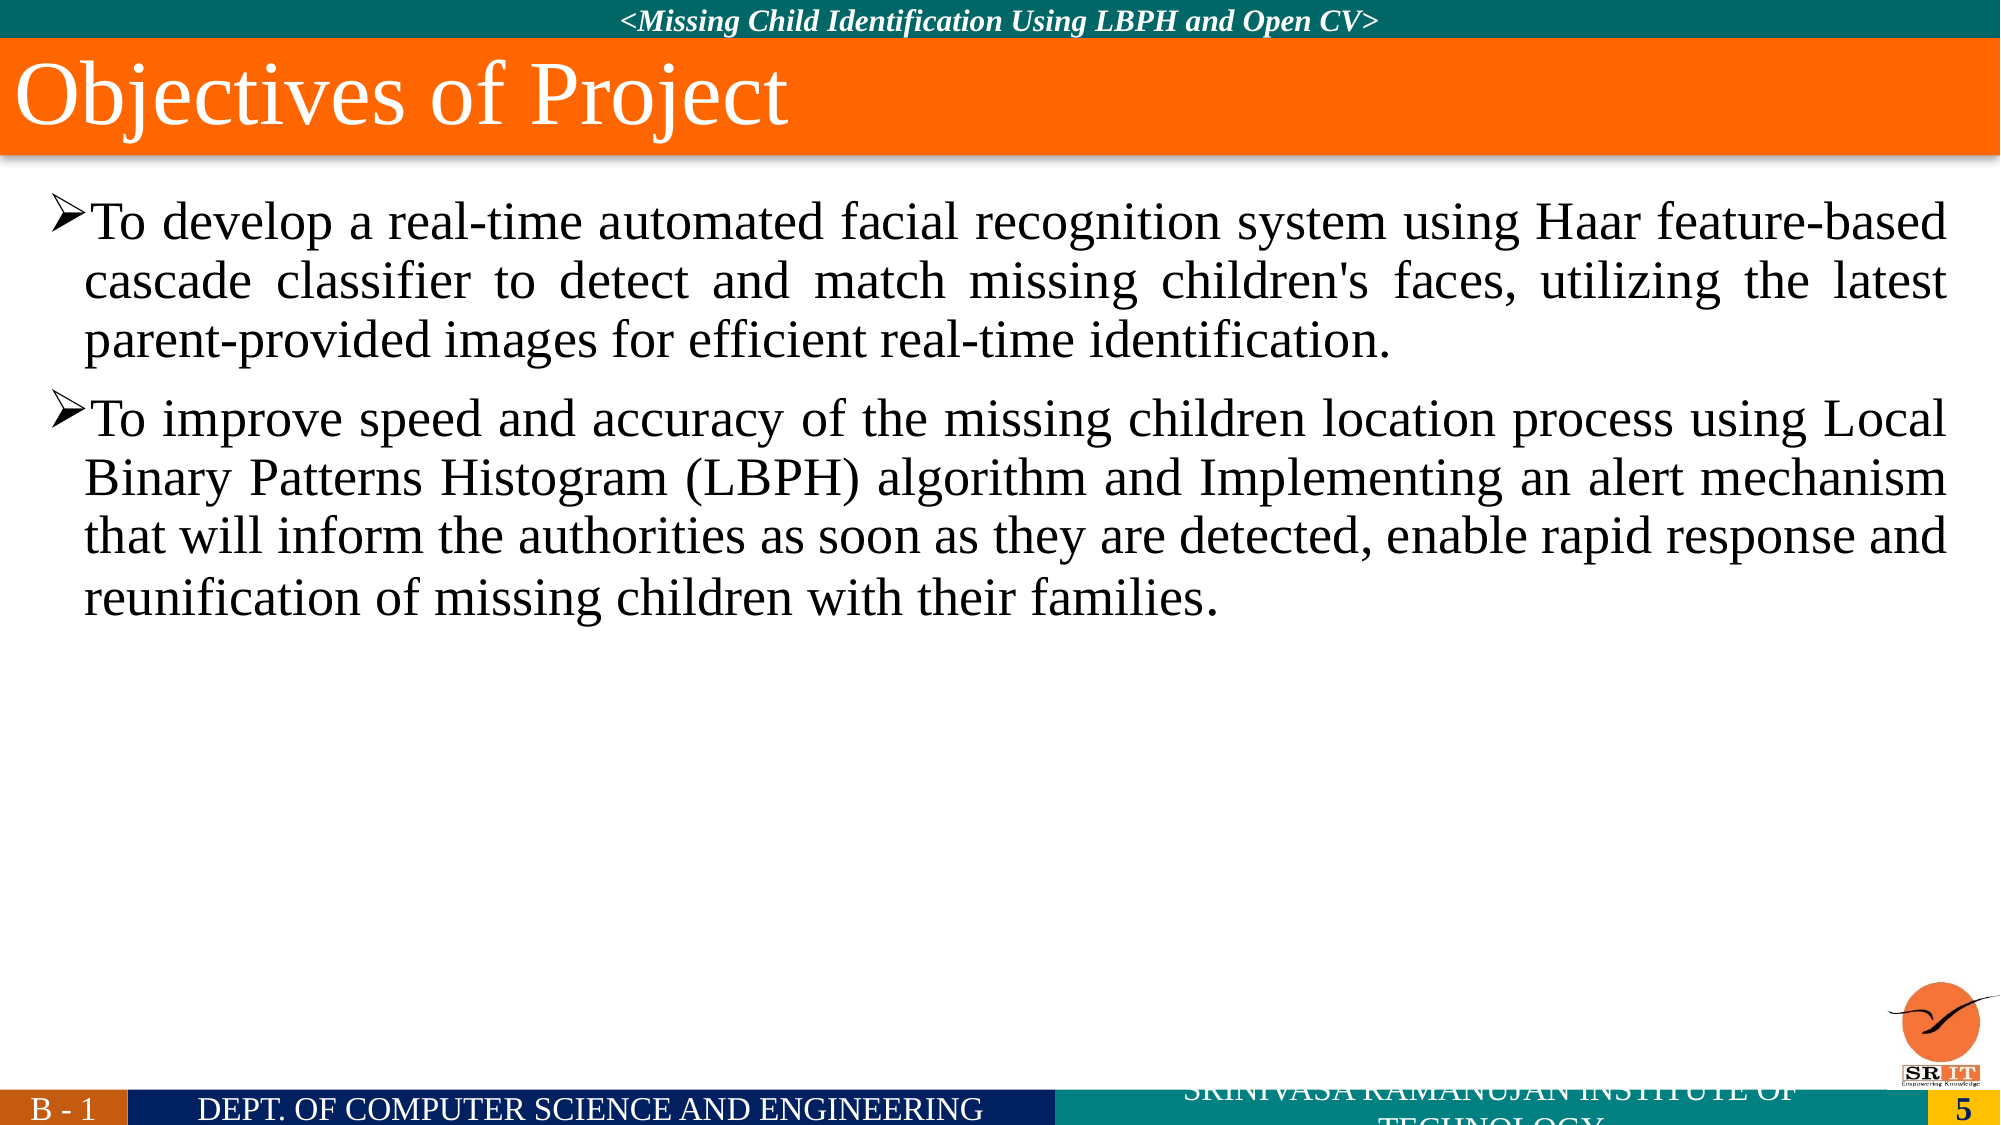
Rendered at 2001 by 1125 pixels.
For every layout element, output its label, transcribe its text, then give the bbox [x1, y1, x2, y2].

title Objectives of Project [0, 38, 2000, 156]
list To develop a real-time automated facial recognition system using Haar feature-based cascade classifier to detect and match missing children's faces, utilizing the latest parent-provided images for efficient real-time identification. To improve speed and accuracy of the missing children location process using Local Binary Patterns Histogram (LBPH) algorithm and Implementing an alert mechanism that will inform the authorities as soon as they are detected, enable rapid response and reunification of missing children with their families. [32, 185, 1965, 1071]
picture [1887, 977, 2000, 1090]
